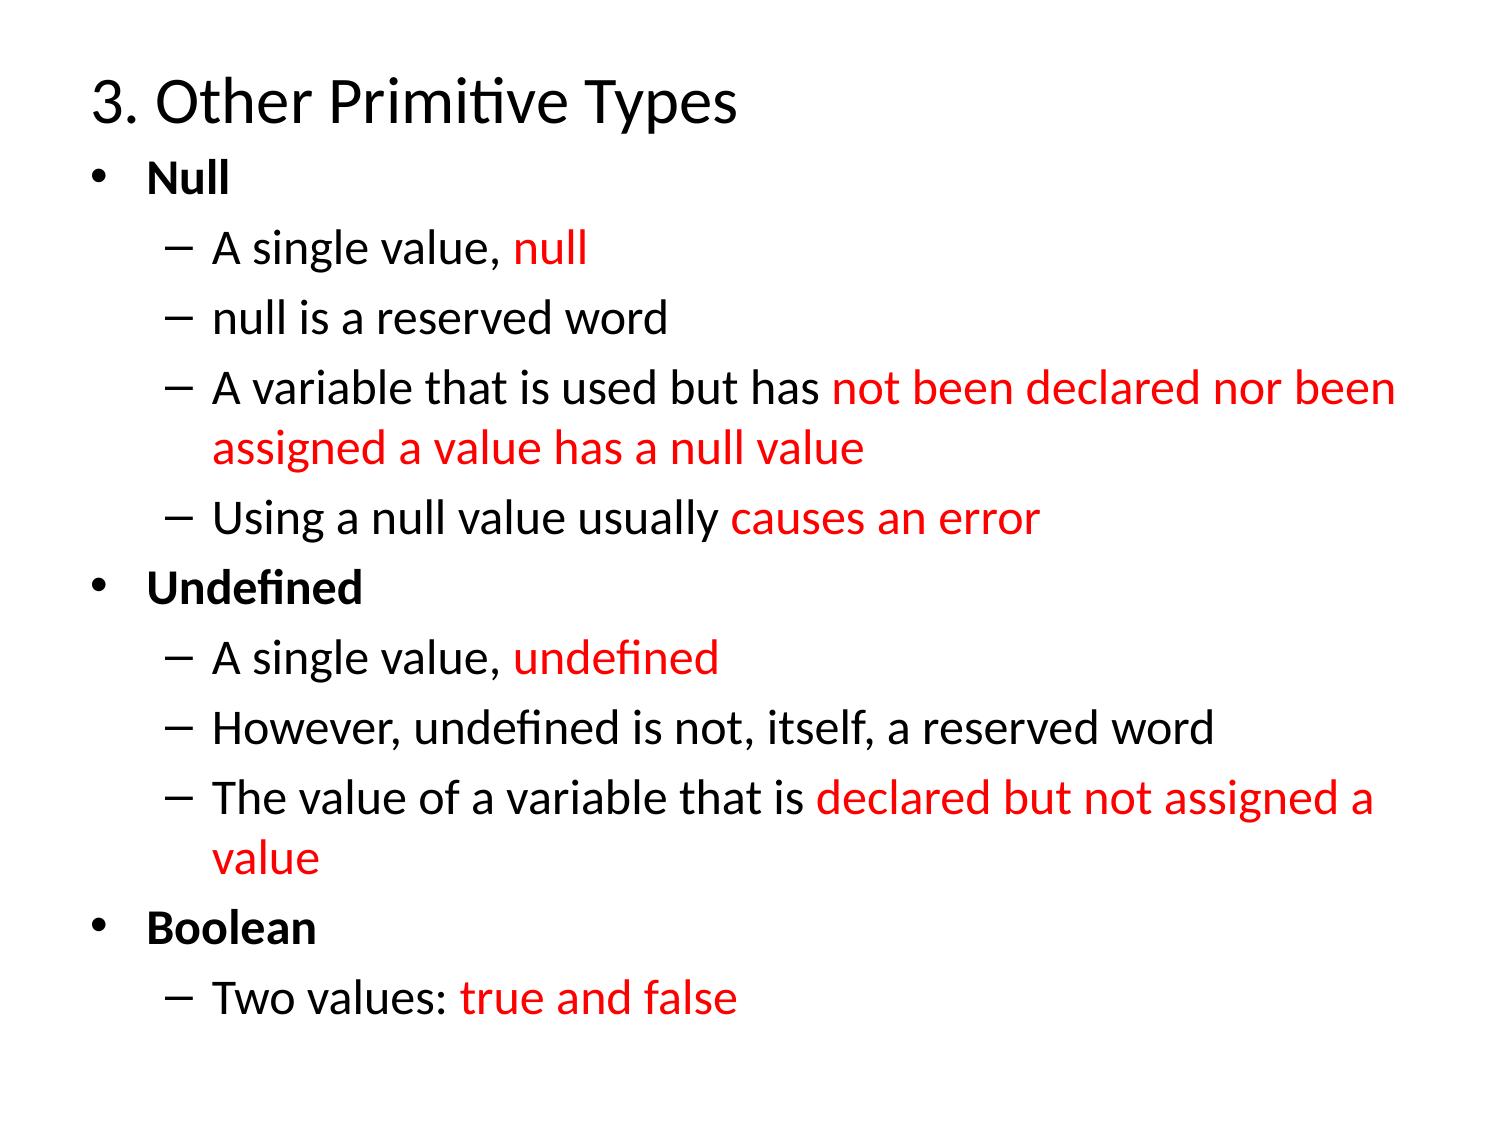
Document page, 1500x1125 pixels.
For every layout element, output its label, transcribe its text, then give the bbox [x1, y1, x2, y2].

title 3. Other Primitive Types [75, 45, 1425, 137]
list Null A single value, null null is a reserved word A variable that is used but has not been declared nor been assigned a value has a null value Using a null value usually causes an error Undefined A single value, undefined However, undefined is not, itself, a reserved word The value of a variable that is declared but not assigned a value Boolean Two values: true and false [75, 137, 1425, 1094]
